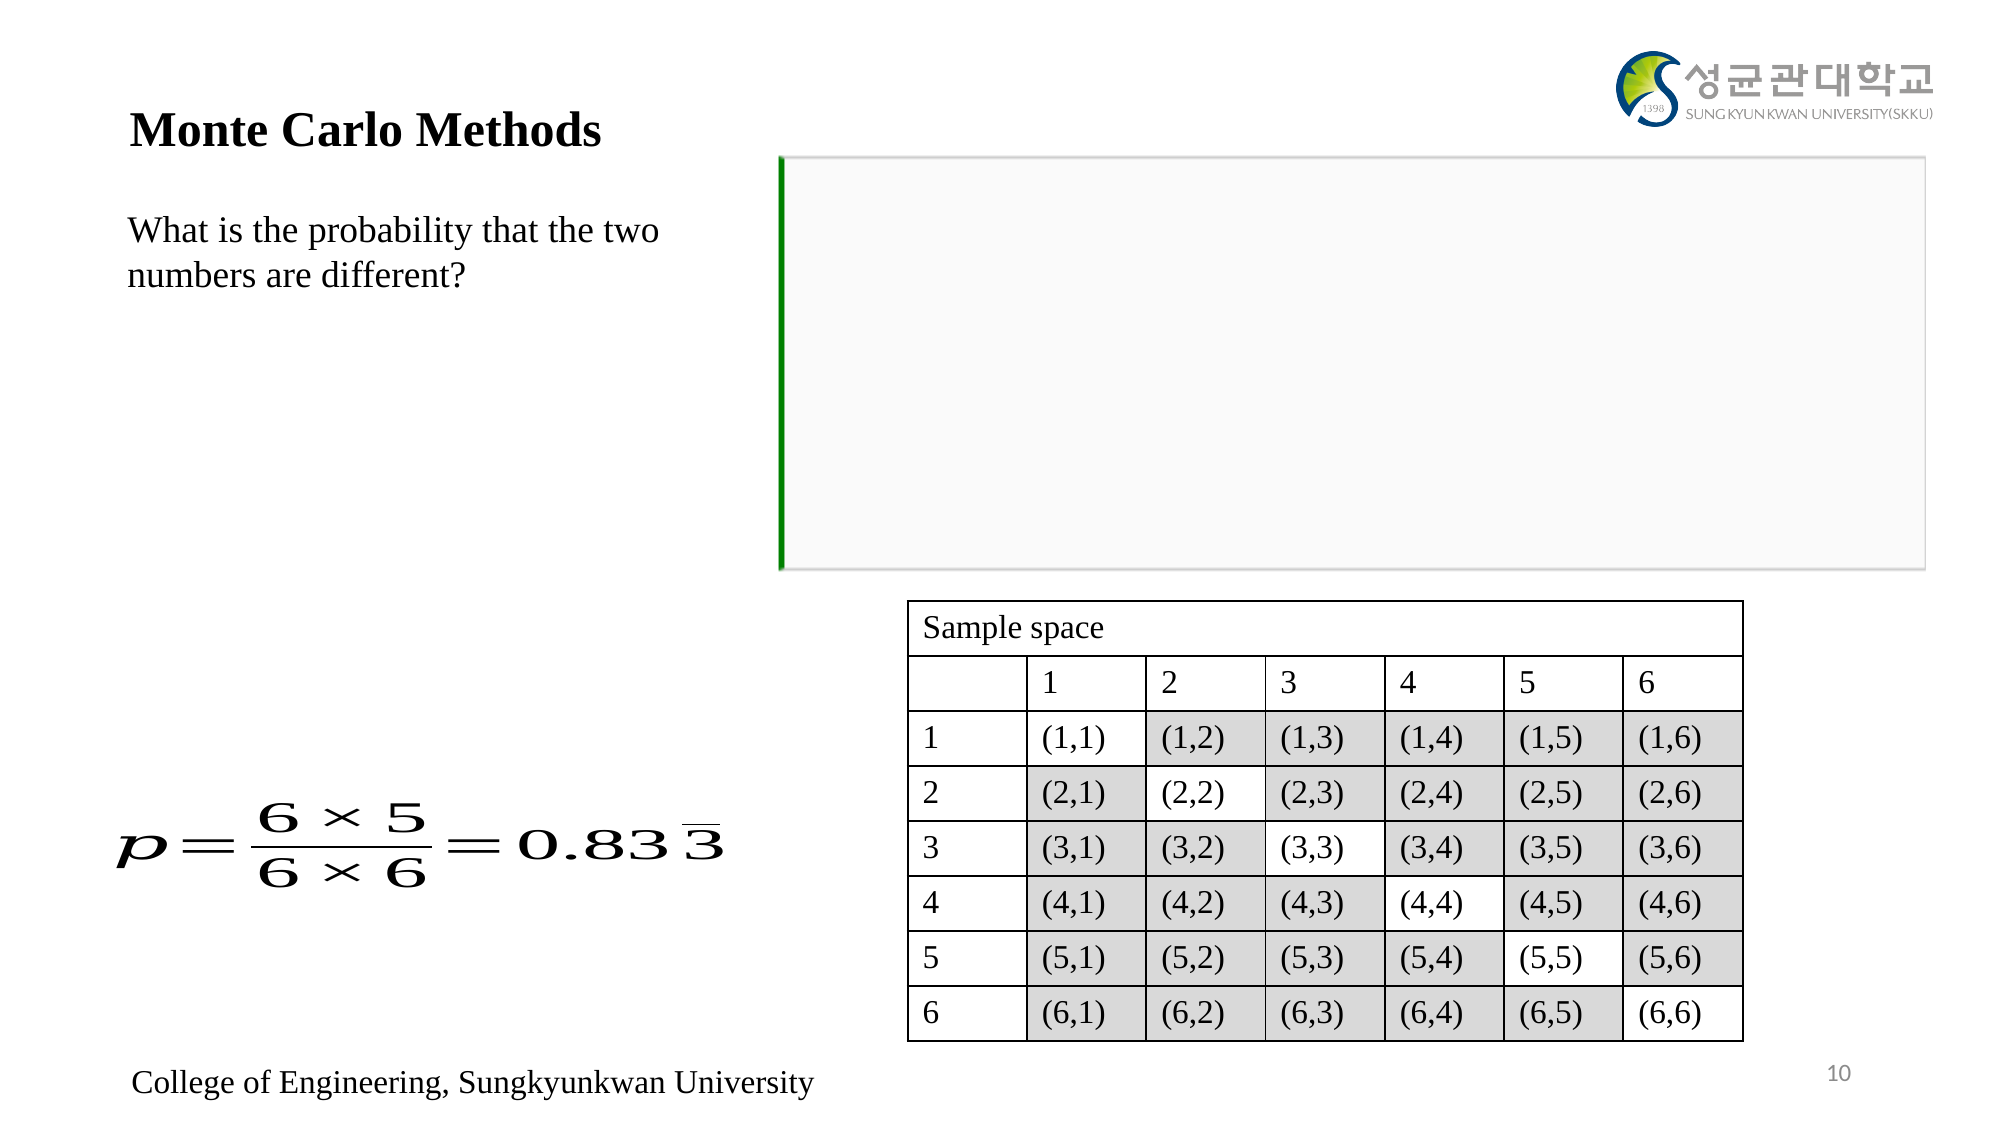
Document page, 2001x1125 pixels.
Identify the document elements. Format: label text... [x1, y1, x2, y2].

picture [1616, 51, 1933, 127]
table_cell (3,3) [1266, 822, 1384, 875]
table_cell (6,2) [1147, 987, 1265, 1040]
text_box What is the probability that the two numbers are different? [112, 197, 728, 303]
table_cell 5 [909, 932, 1026, 985]
table_cell (6,5) [1505, 987, 1622, 1040]
table_cell 6 [909, 987, 1026, 1040]
table_cell (1,4) [1386, 712, 1503, 765]
table_cell (1,2) [1147, 712, 1265, 765]
table_cell (3,4) [1386, 822, 1503, 875]
table_cell 6 [1624, 657, 1742, 710]
table_cell 2 [1147, 657, 1265, 710]
table_cell 5 [1505, 657, 1622, 710]
table_cell (1,6) [1624, 712, 1742, 765]
table_cell (2,2) [1147, 767, 1265, 820]
table_cell 4 [909, 877, 1026, 930]
text_box College of Engineering, Sungkyunkwan University [116, 1053, 831, 1108]
table_cell (5,1) [1028, 932, 1145, 985]
table_cell (2,6) [1624, 767, 1742, 820]
table_cell (4,6) [1624, 877, 1742, 930]
table_cell (1,5) [1505, 712, 1622, 765]
table_cell (1,3) [1266, 712, 1384, 765]
table_cell (5,5) [1505, 932, 1622, 985]
table_cell 1 [1028, 657, 1145, 710]
table_cell (6,3) [1266, 987, 1384, 1040]
table_cell (5,2) [1147, 932, 1265, 985]
table_cell 4 [1386, 657, 1503, 710]
table_cell (2,3) [1266, 767, 1384, 820]
table_cell 2 [909, 767, 1026, 820]
table_cell (5,4) [1386, 932, 1503, 985]
table_cell (4,3) [1266, 877, 1384, 930]
table_cell 3 [909, 822, 1026, 875]
table_cell (1,1) [1028, 712, 1145, 765]
table_cell (6,6) [1624, 987, 1742, 1040]
picture [774, 149, 1933, 582]
table_cell (4,2) [1147, 877, 1265, 930]
table_cell (3,6) [1624, 822, 1742, 875]
table_cell (6,4) [1386, 987, 1503, 1040]
text_box Monte Carlo Methods [114, 88, 618, 164]
table_cell (5,6) [1624, 932, 1742, 985]
table_cell (4,1) [1028, 877, 1145, 930]
table_cell 3 [1266, 657, 1384, 710]
table_header Sample space [909, 602, 1742, 655]
table_cell (3,5) [1505, 822, 1622, 875]
table_cell [909, 657, 1026, 710]
table_cell (3,1) [1028, 822, 1145, 875]
table_cell (5,3) [1266, 932, 1384, 985]
table_cell (2,1) [1028, 767, 1145, 820]
table_cell (6,1) [1028, 987, 1145, 1040]
table_cell (4,5) [1505, 877, 1622, 930]
table_cell 1 [909, 712, 1026, 765]
table_cell (4,4) [1386, 877, 1503, 930]
table_cell (2,5) [1505, 767, 1622, 820]
table_cell (2,4) [1386, 767, 1503, 820]
table_cell (3,2) [1147, 822, 1265, 875]
slide_number 10 [1416, 1042, 1867, 1102]
